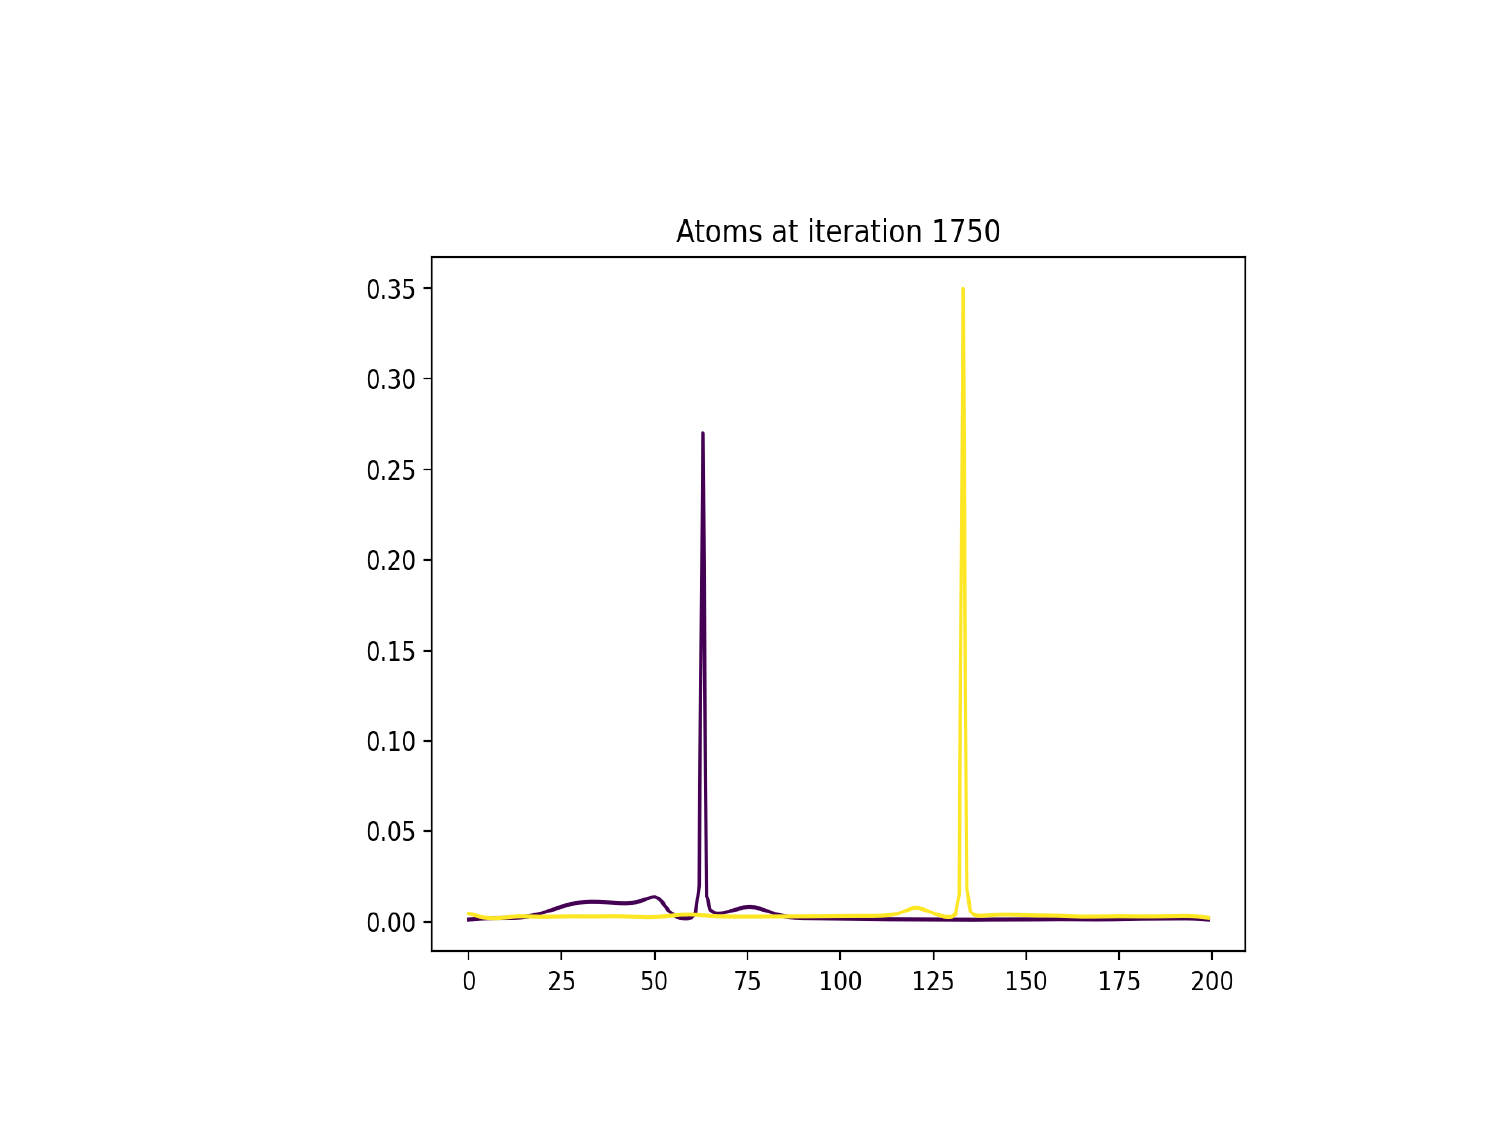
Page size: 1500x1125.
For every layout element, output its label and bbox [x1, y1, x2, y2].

picture [299, 149, 1351, 1051]
